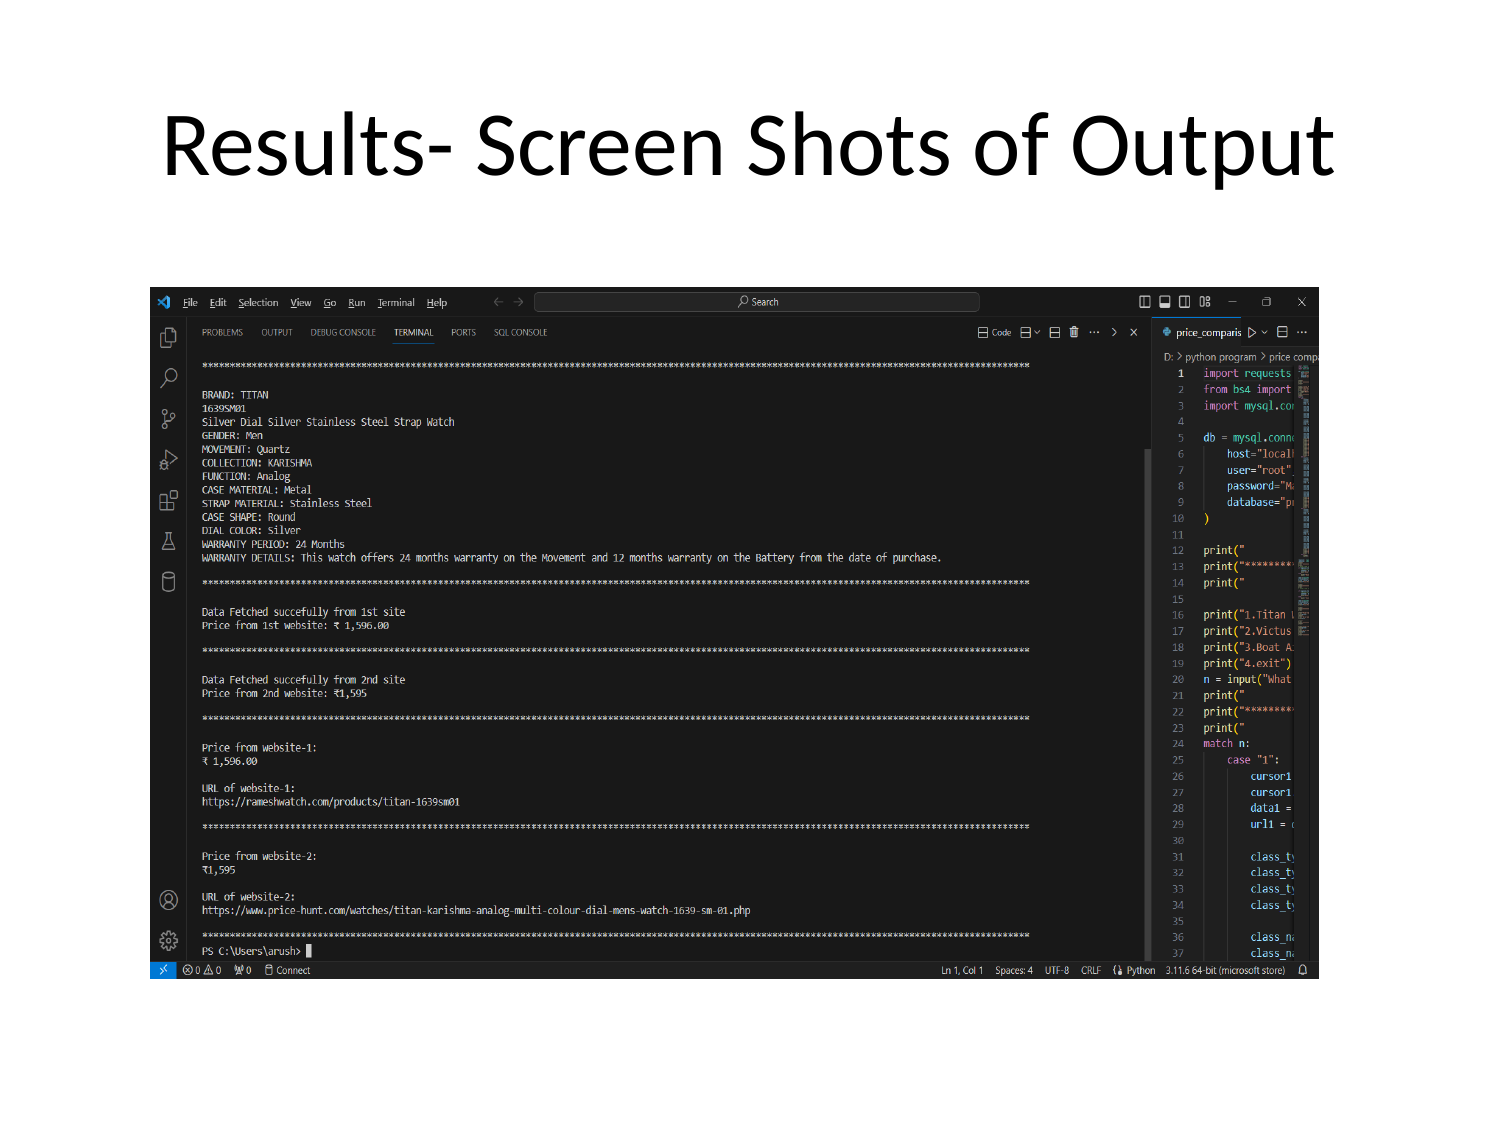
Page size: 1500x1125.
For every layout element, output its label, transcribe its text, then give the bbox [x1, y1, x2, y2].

title Results- Screen Shots of Output [75, 45, 1425, 233]
picture [149, 287, 1319, 979]
